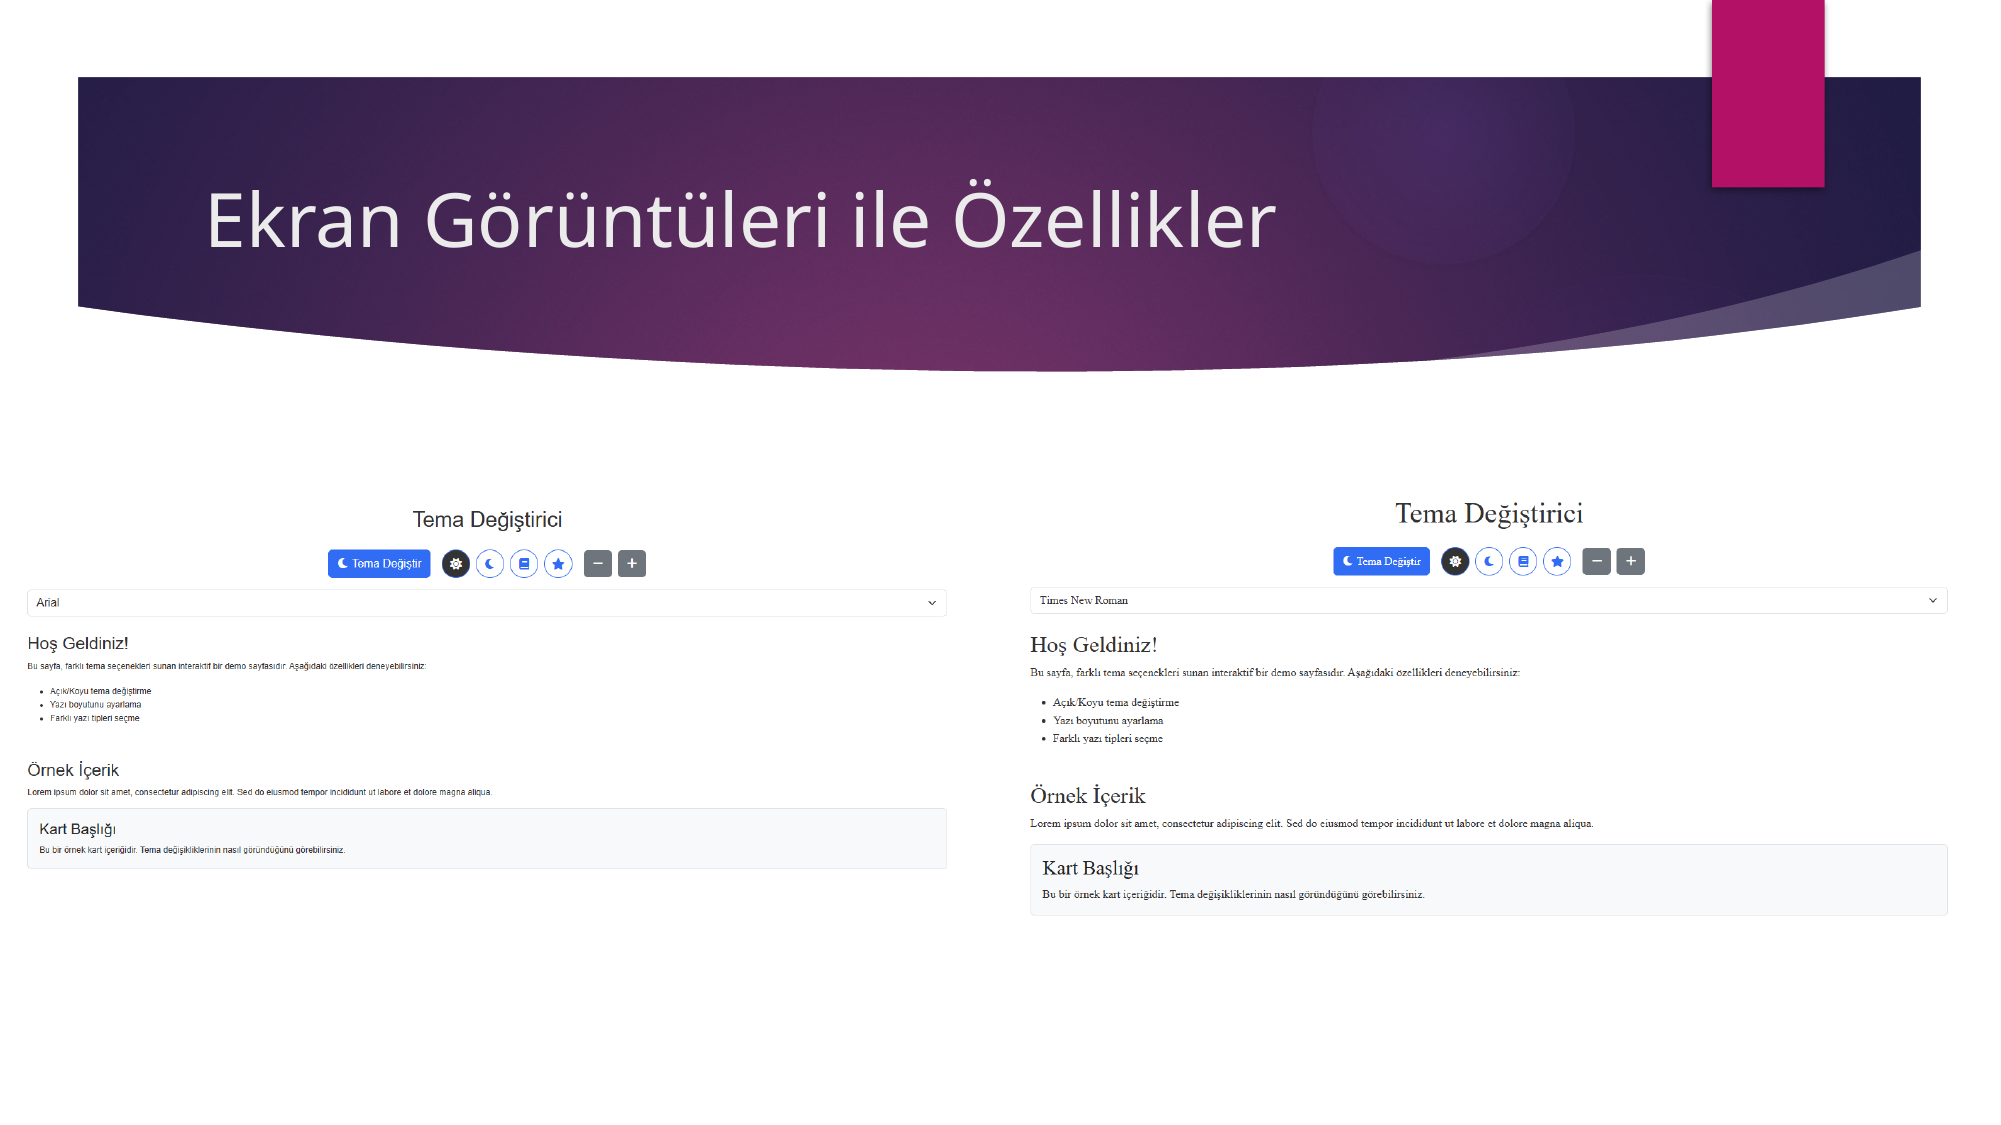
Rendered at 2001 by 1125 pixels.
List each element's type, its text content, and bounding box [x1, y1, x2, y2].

title Ekran Görüntüleri ile Özellikler [189, 159, 1627, 276]
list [0, 493, 973, 945]
picture [999, 481, 1973, 981]
